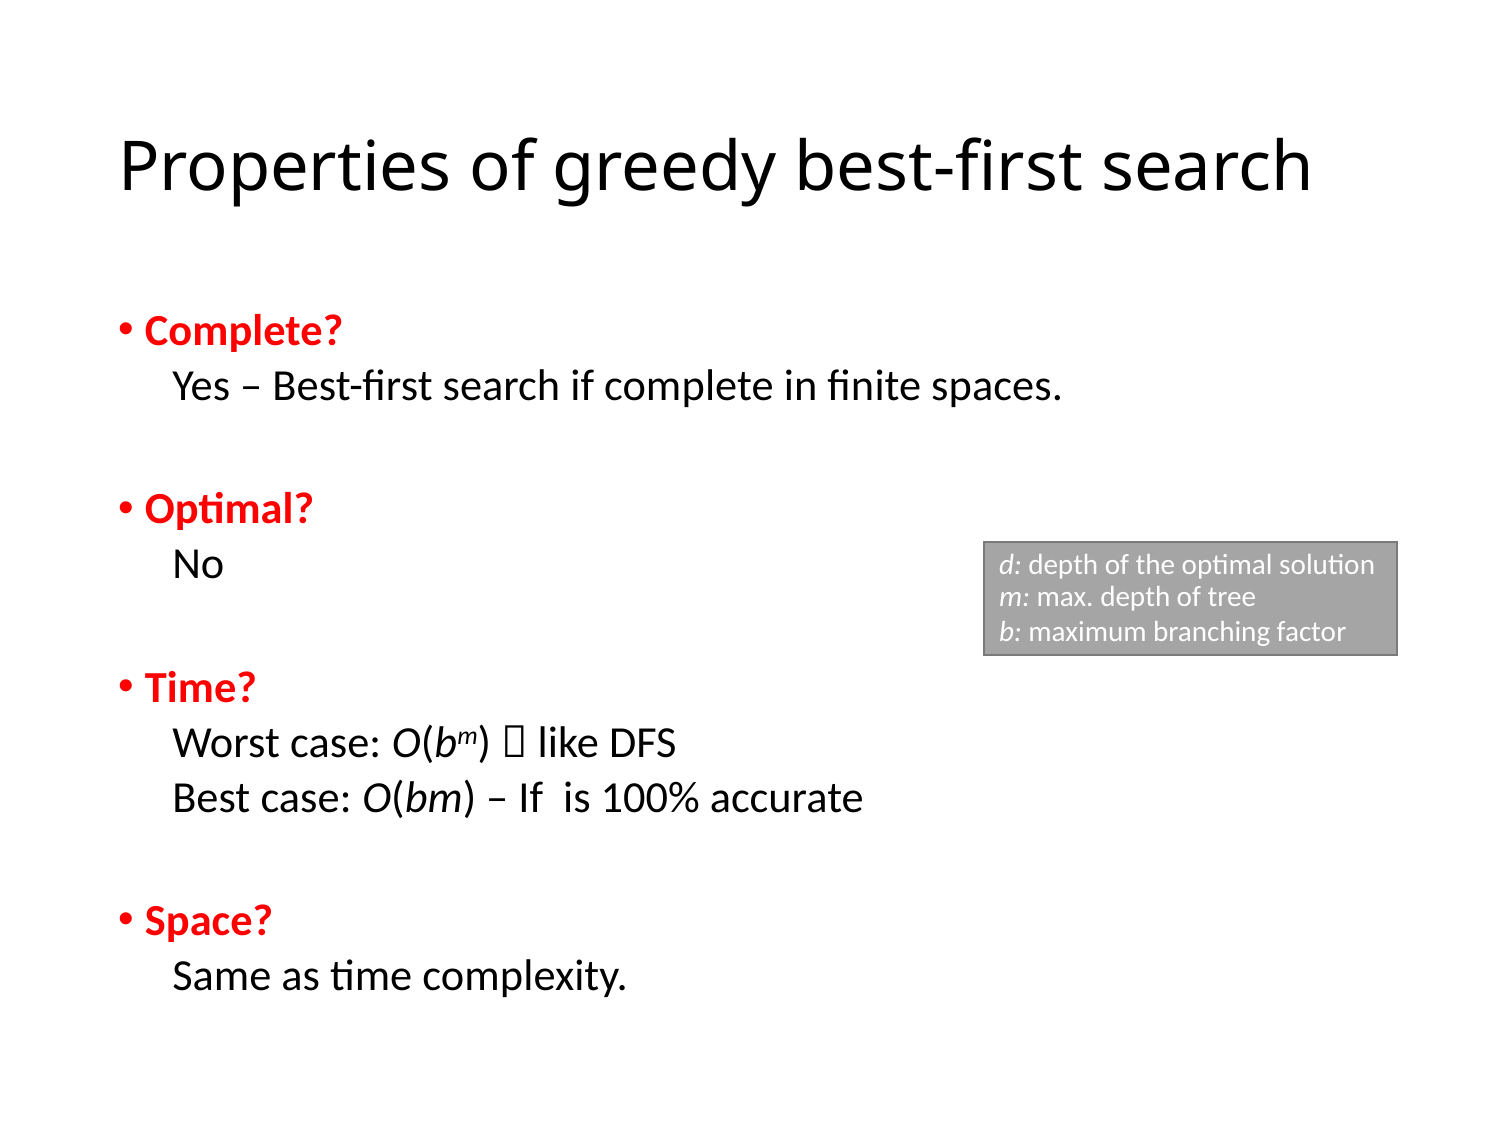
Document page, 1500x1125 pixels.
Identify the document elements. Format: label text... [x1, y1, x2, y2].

text_box d: depth of the optimal solution m: max. depth of tree b: maximum branching factor [983, 541, 1398, 656]
title Properties of greedy best-first search [103, 59, 1397, 278]
